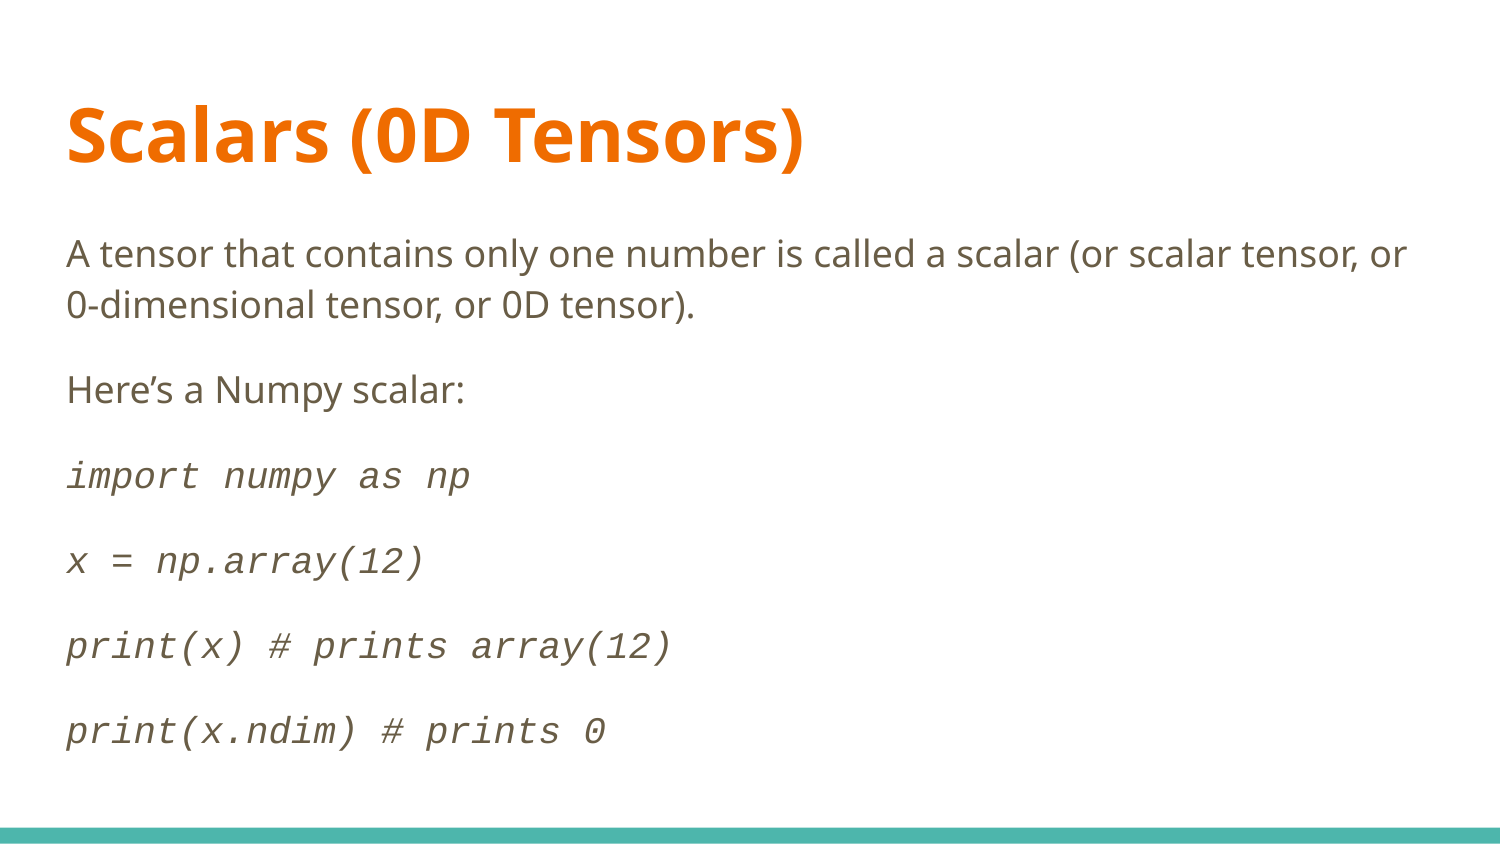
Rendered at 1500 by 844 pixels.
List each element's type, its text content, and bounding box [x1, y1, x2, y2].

title Scalars (0D Tensors) [51, 72, 1449, 189]
list A tensor that contains only one number is called a scalar (or scalar tensor, or 0-dimensional tensor, or 0D tensor). Here’s a Numpy scalar: import numpy as np x = np.array(12) print(x) # prints array(12) print(x.ndim) # prints 0 [51, 207, 1449, 750]
